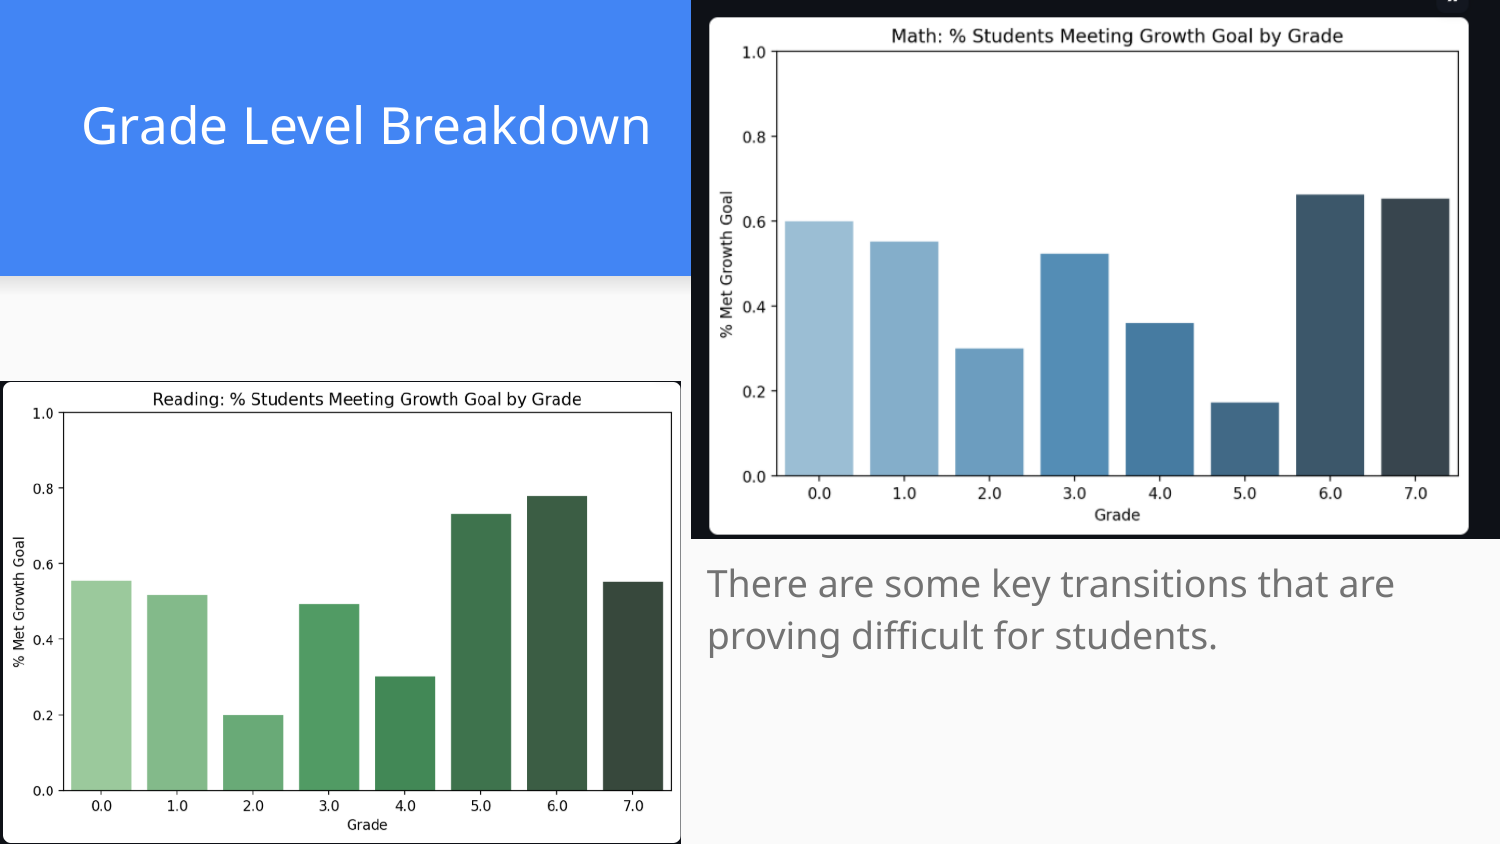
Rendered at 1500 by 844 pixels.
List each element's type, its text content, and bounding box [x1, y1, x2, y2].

picture [691, 0, 1500, 539]
picture [0, 380, 682, 844]
list There are some key transitions that are proving difficult for students. [691, 546, 1500, 679]
title Grade Level Breakdown [66, 44, 681, 171]
